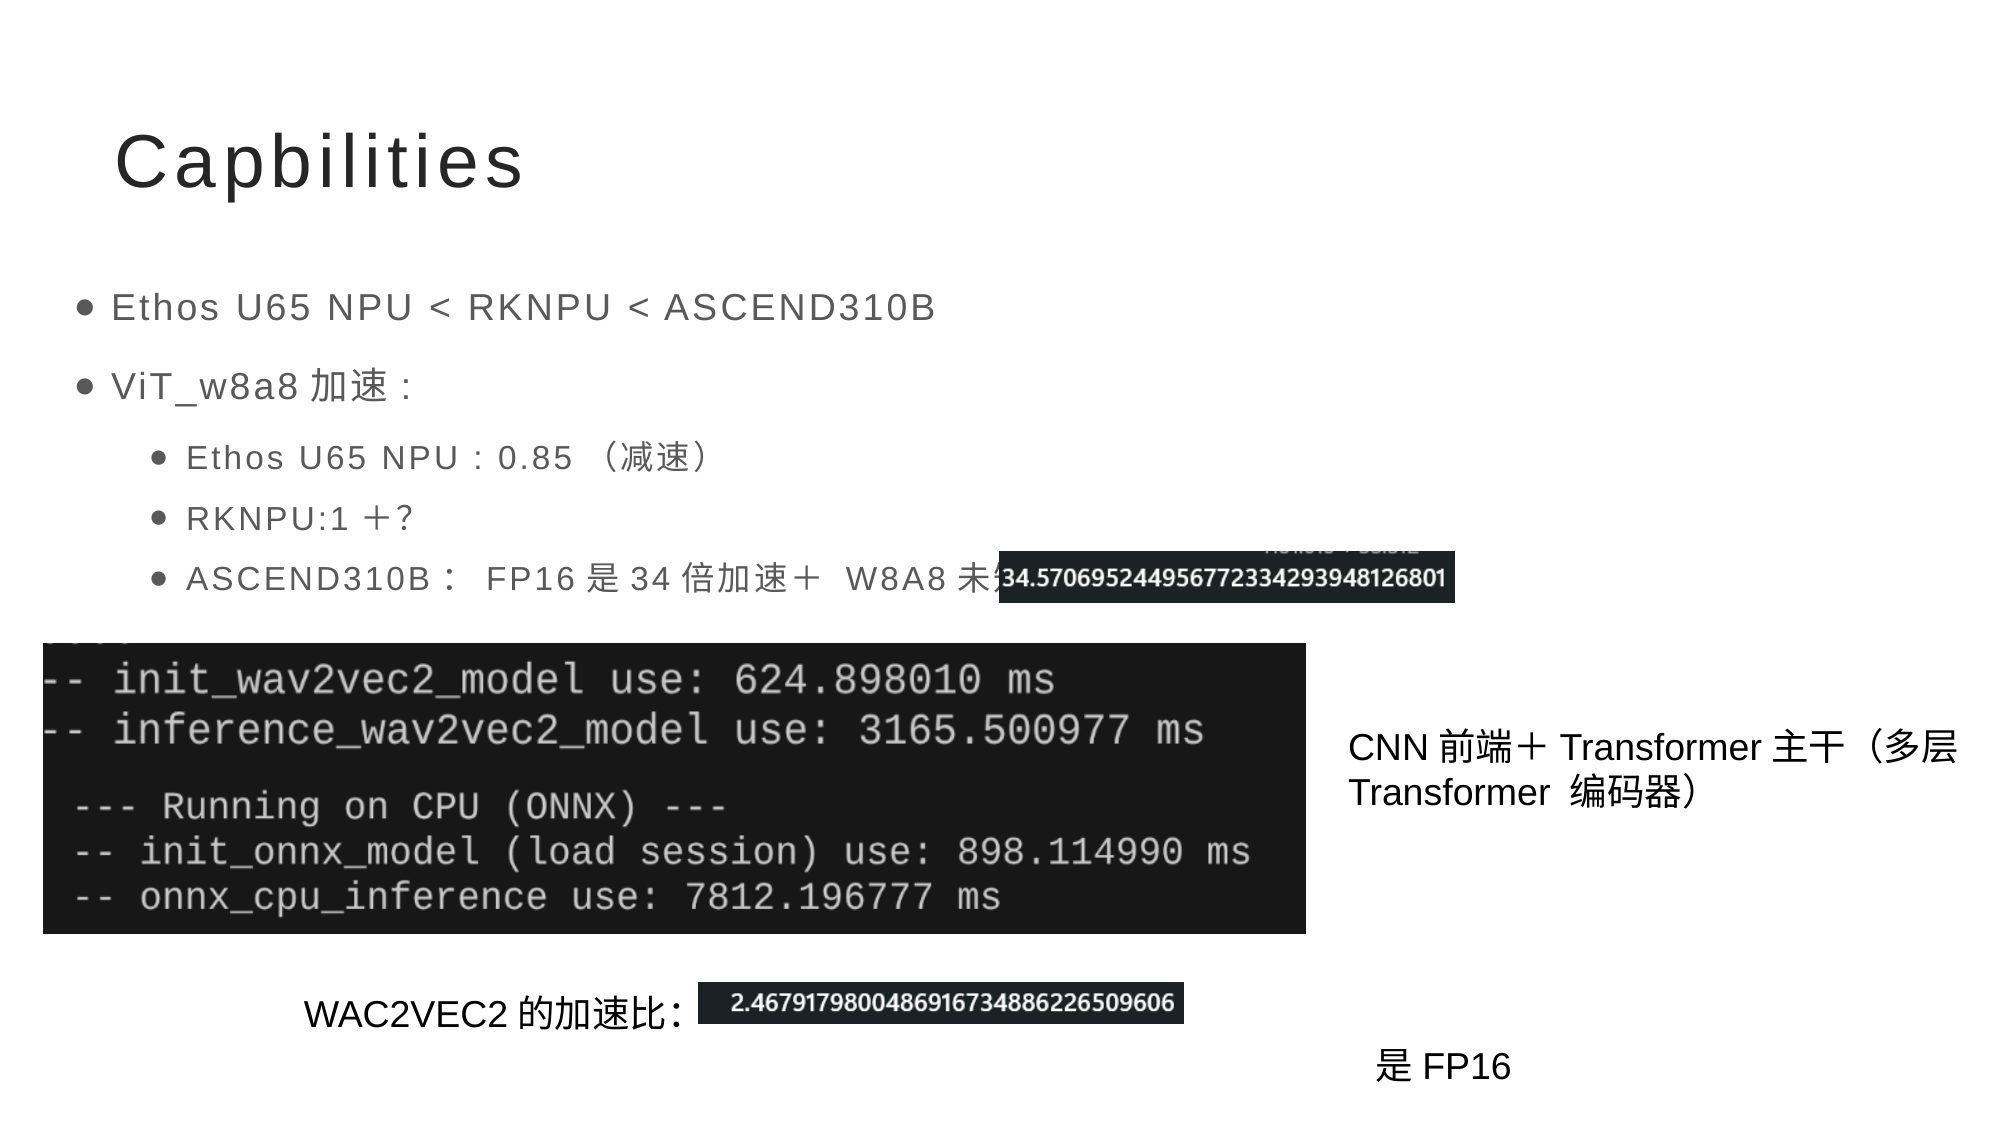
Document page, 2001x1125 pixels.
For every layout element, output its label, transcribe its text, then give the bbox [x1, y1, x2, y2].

text_box CNN前端＋Transformer主干（多层 Transformer 编码器） [1333, 715, 2000, 821]
title Capbilities [99, 99, 1900, 216]
picture [697, 981, 1184, 1025]
text_box 是FP16 [1361, 1034, 2000, 1095]
list Ethos U65 NPU < RKNPU < ASCEND310B ViT_w8a8加速: Ethos U65 NPU : 0.85（减速） RKNPU:1＋？ ASCEND310B：FP16是34倍加速＋ W8A8未知 [58, 261, 1859, 1043]
picture [43, 642, 1306, 934]
picture [999, 550, 1456, 604]
text_box WAC2VEC2的加速比： [289, 982, 956, 1042]
